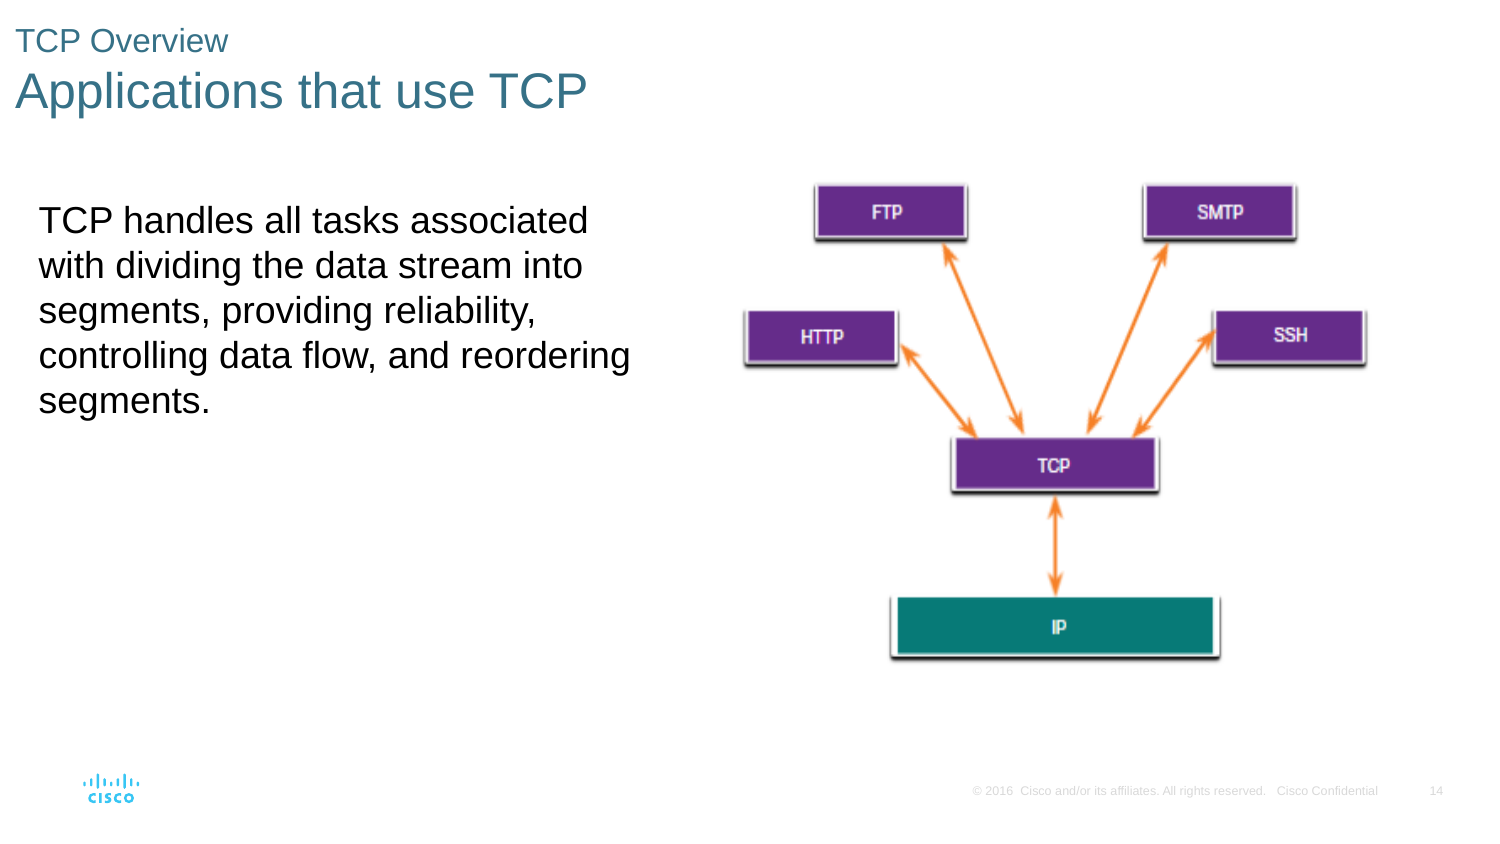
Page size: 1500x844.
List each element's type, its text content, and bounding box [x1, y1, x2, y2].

picture [718, 147, 1382, 696]
title TCP Overview Applications that use TCP [0, 6, 1500, 131]
list TCP handles all tasks associated with dividing the data stream into segments, providing reliability, controlling data flow, and reordering segments. [23, 188, 687, 744]
